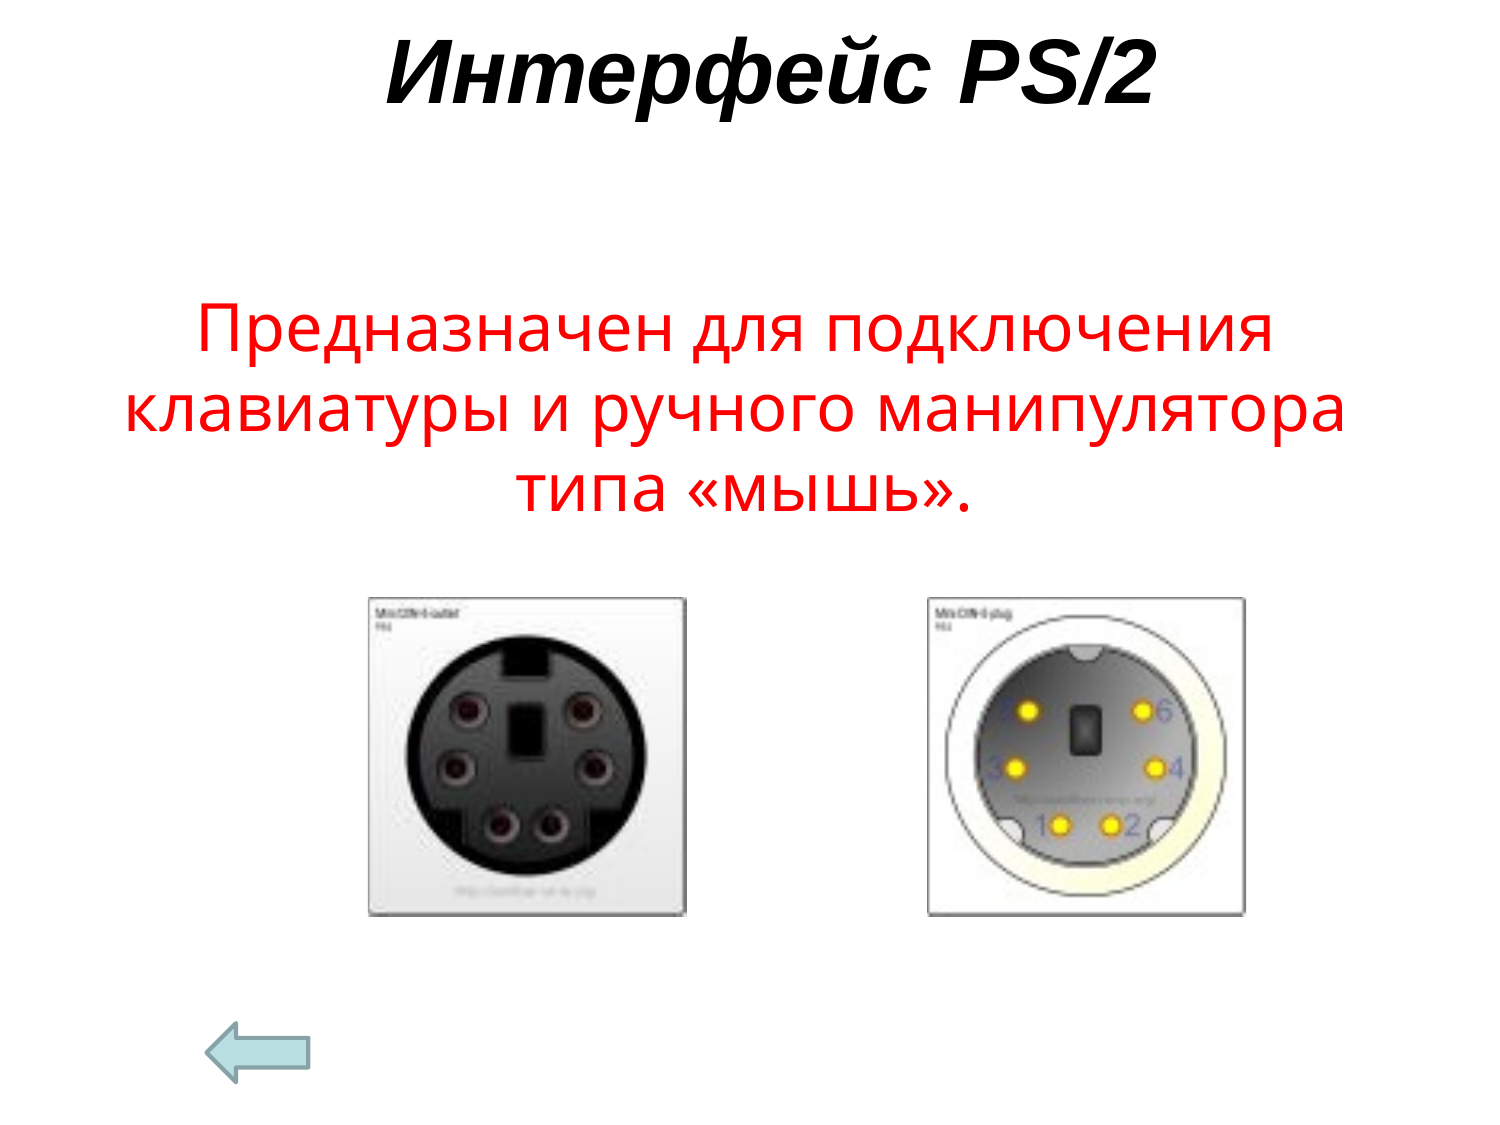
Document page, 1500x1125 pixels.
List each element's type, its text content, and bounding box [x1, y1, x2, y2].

title Интерфейс PS/2 [39, 11, 1460, 200]
text_box [206, 1023, 309, 1083]
text_box Предназначен для подключения клавиатуры и ручного манипулятора типа «мышь». [96, 285, 1392, 526]
text_box [927, 597, 1247, 917]
text_box [367, 597, 687, 917]
